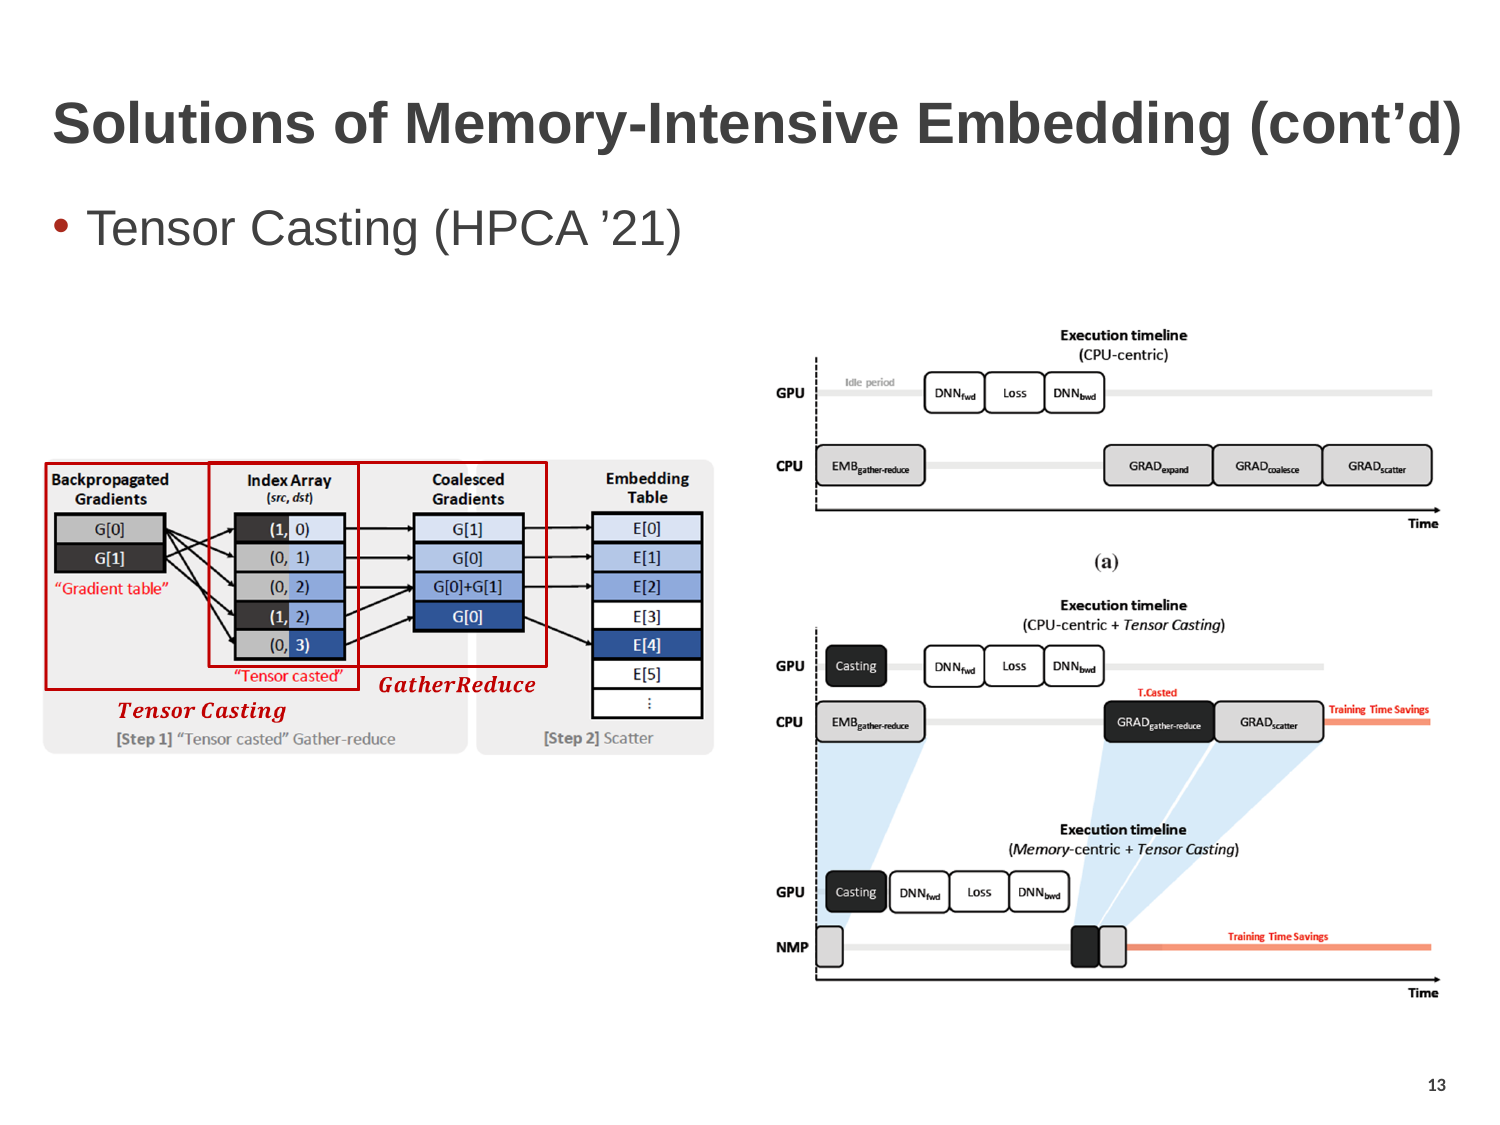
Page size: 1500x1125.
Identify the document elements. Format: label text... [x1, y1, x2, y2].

list Tensor Casting (HPCA ’21) [37, 187, 1476, 1068]
picture [37, 449, 721, 765]
title Solutions of Memory-Intensive Embedding (cont’d) [37, 24, 1500, 163]
picture [768, 324, 1462, 1011]
